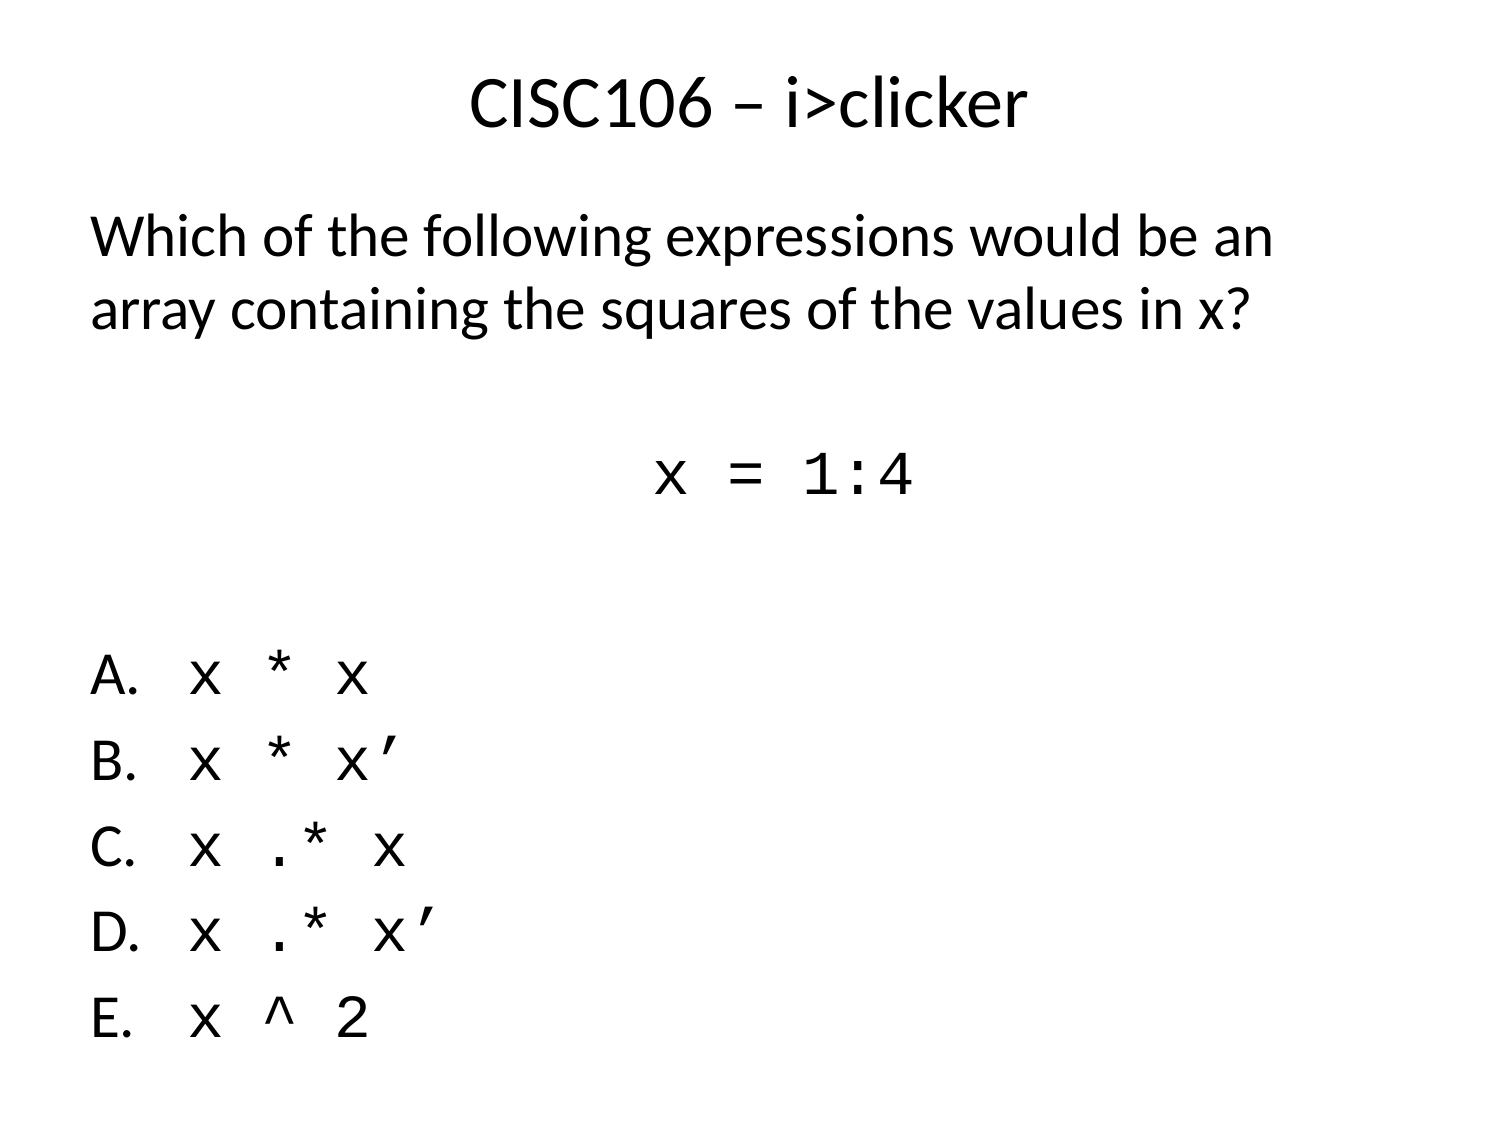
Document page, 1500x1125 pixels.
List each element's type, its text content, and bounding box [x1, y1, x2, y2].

list Which of the following expressions would be an array containing the squares of the values in x? x * x x * x’ x .* x x .* x’ x ^ 2 [75, 187, 1425, 1063]
title CISC106 – i>clicker [75, 45, 1425, 150]
text_box x = 1:4 [637, 425, 1063, 515]
